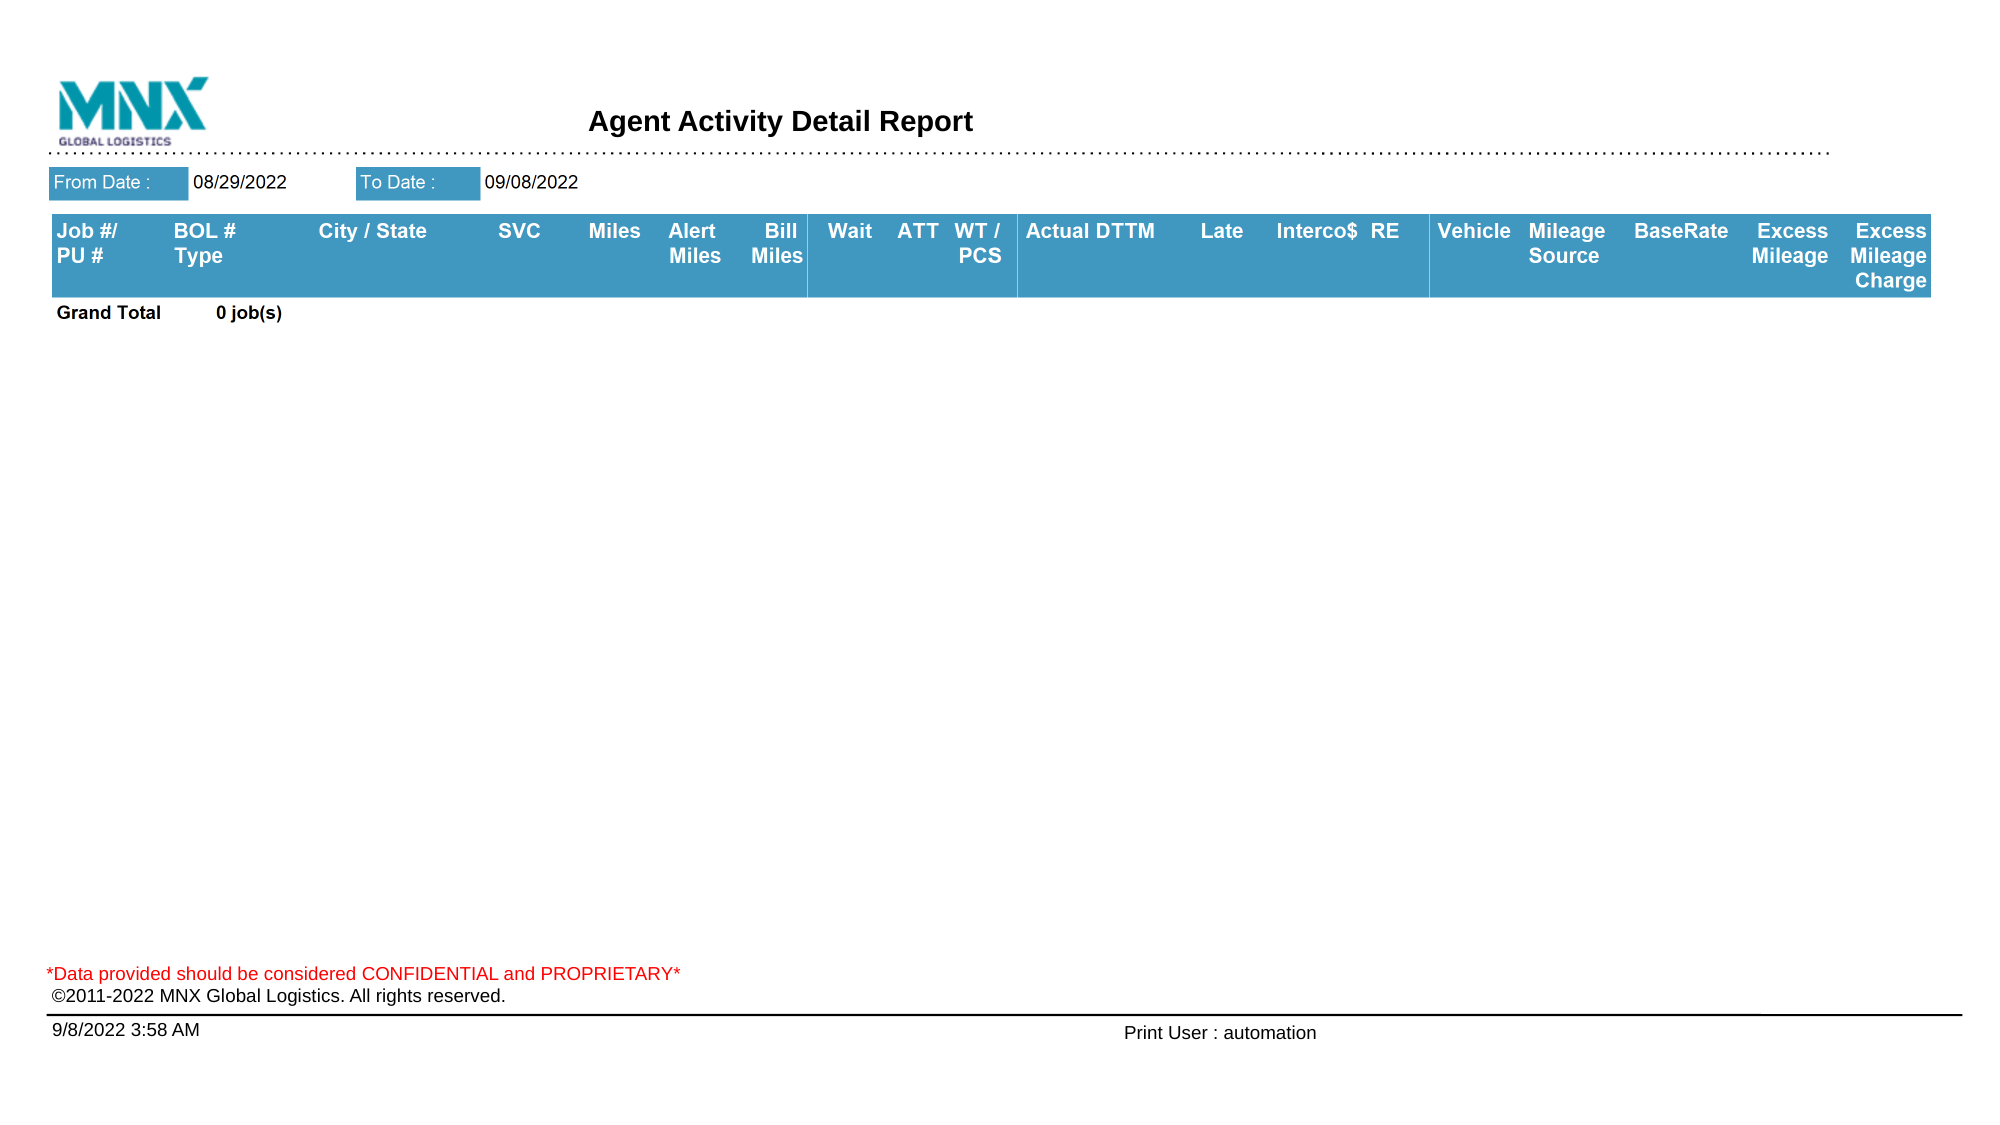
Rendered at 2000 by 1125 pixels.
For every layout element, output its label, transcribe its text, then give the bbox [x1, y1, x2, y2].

text_box Agent Activity Detail Report [352, 98, 1210, 141]
text_box *Data provided should be considered CONFIDENTIAL and PROPRIETARY* [46, 962, 1687, 983]
text_box 9/8/2022 3:58 AM [52, 1017, 351, 1050]
text_box ©2011-2022 MNX Global Logistics. All rights reserved. [46, 983, 1687, 1005]
picture [44, 74, 256, 148]
picture [48, 166, 719, 201]
picture [51, 214, 1931, 335]
text_box Print User : automation [979, 1020, 1462, 1050]
